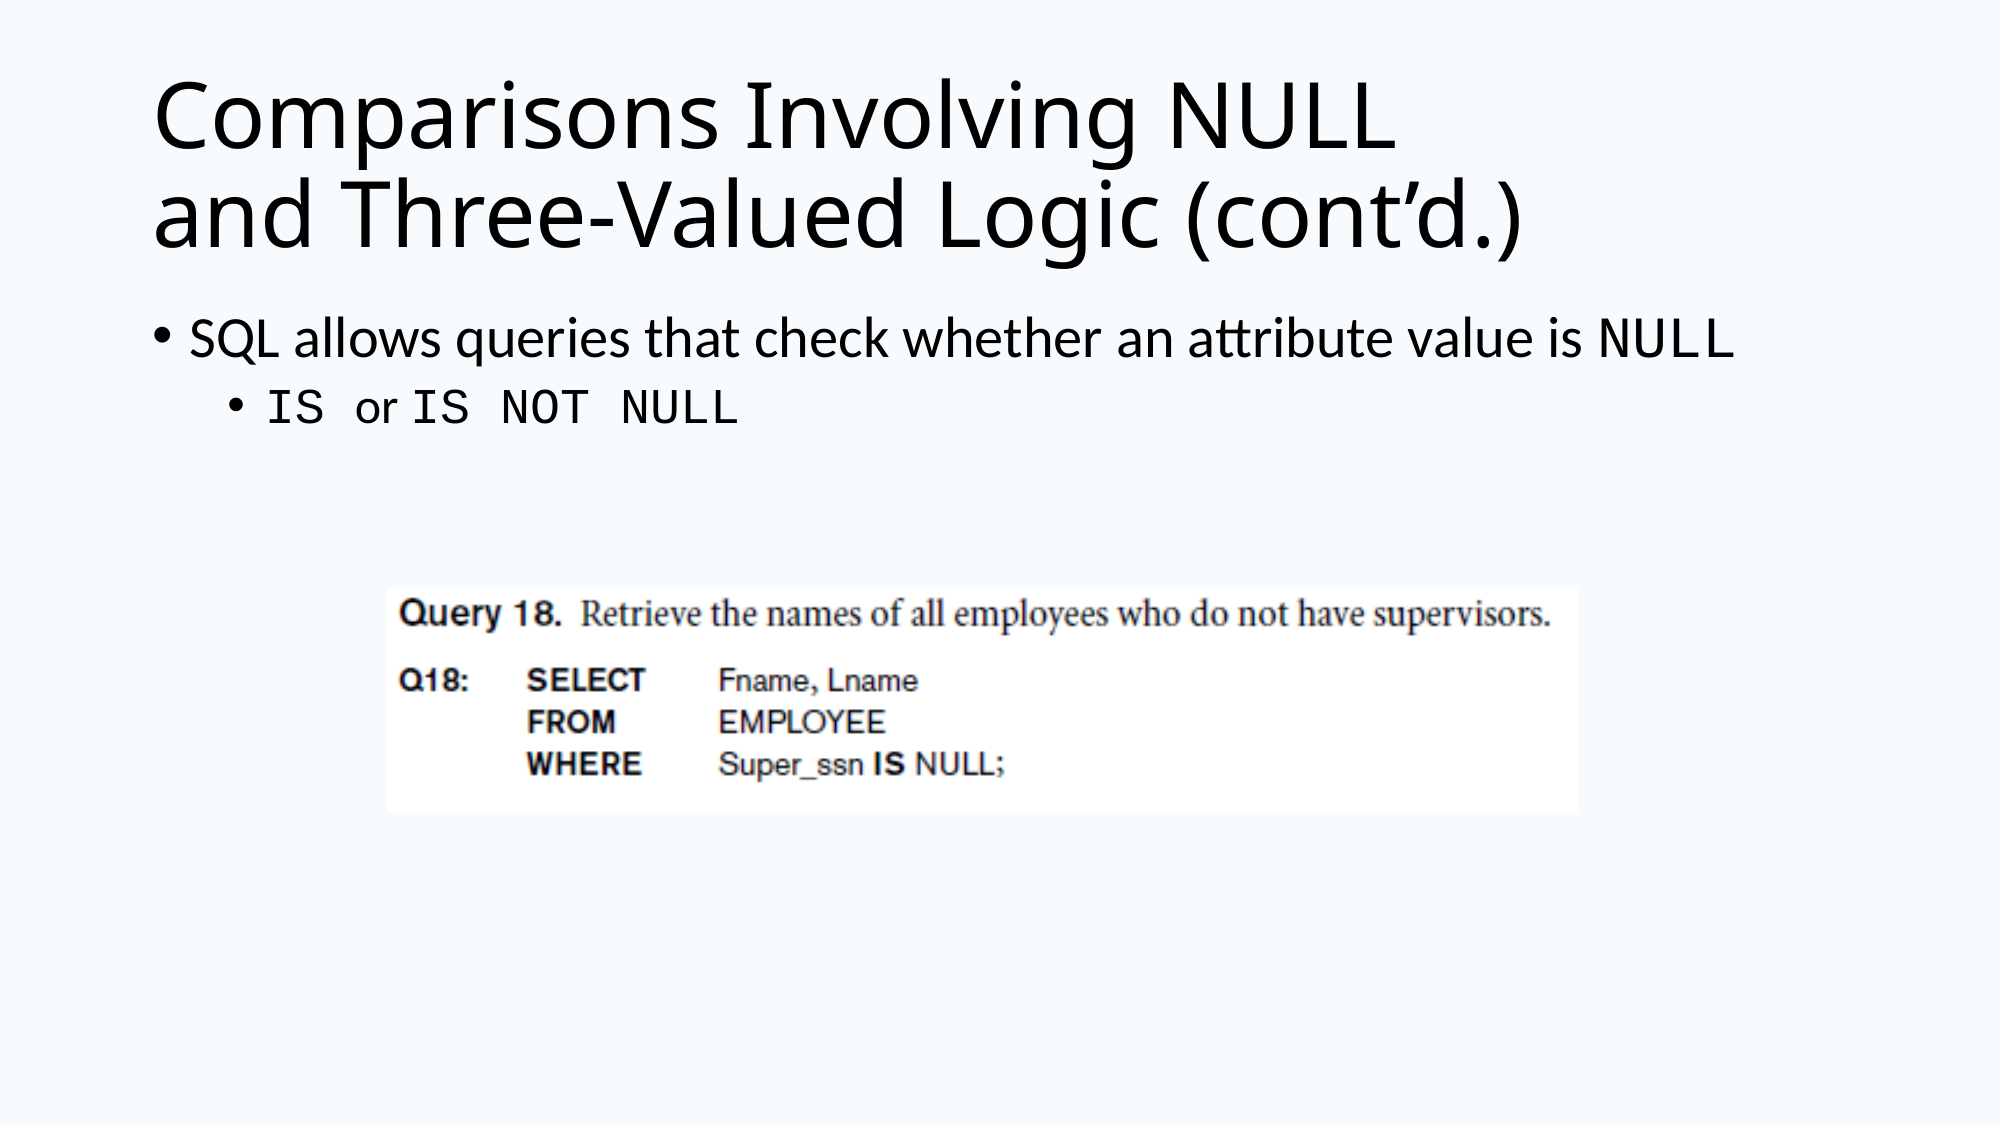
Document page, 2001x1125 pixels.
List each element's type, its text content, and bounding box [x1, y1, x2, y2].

list SQL allows queries that check whether an attribute value is NULL IS or IS NOT NULL [137, 299, 1863, 1014]
title Comparisons Involving NULL and Three-Valued Logic (cont’d.) [137, 59, 1863, 278]
picture [387, 587, 1578, 813]
